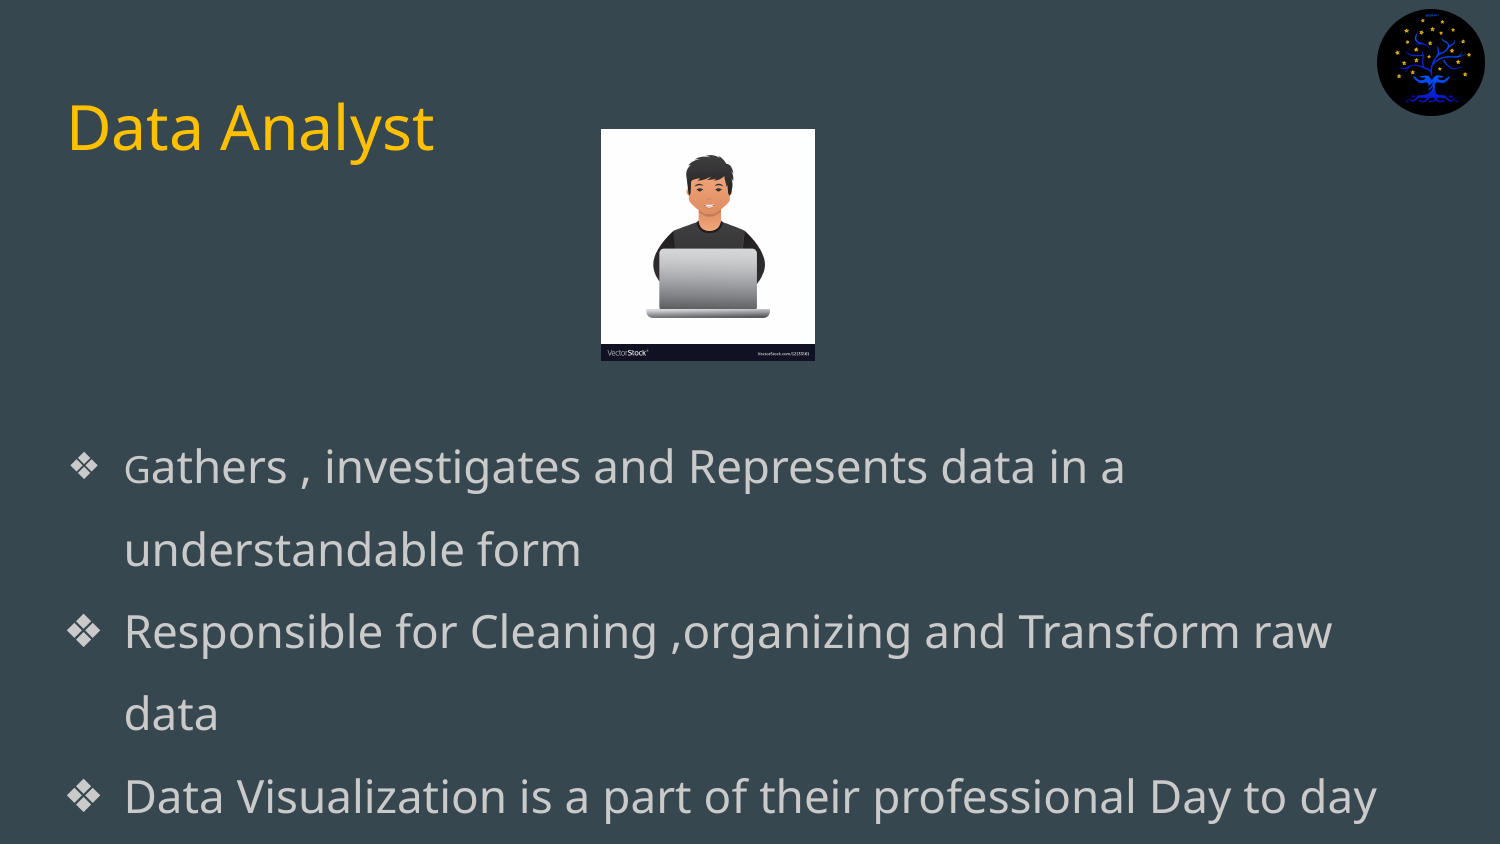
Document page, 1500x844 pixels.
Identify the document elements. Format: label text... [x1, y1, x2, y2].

picture [1377, 9, 1485, 117]
picture [600, 129, 815, 361]
list Gathers , investigates and Represents data in a understandable form Responsible for Cleaning ,organizing and Transform raw data Data Visualization is a part of their professional Day to day routine [33, 395, 1432, 817]
title Data Analyst [51, 72, 1449, 167]
